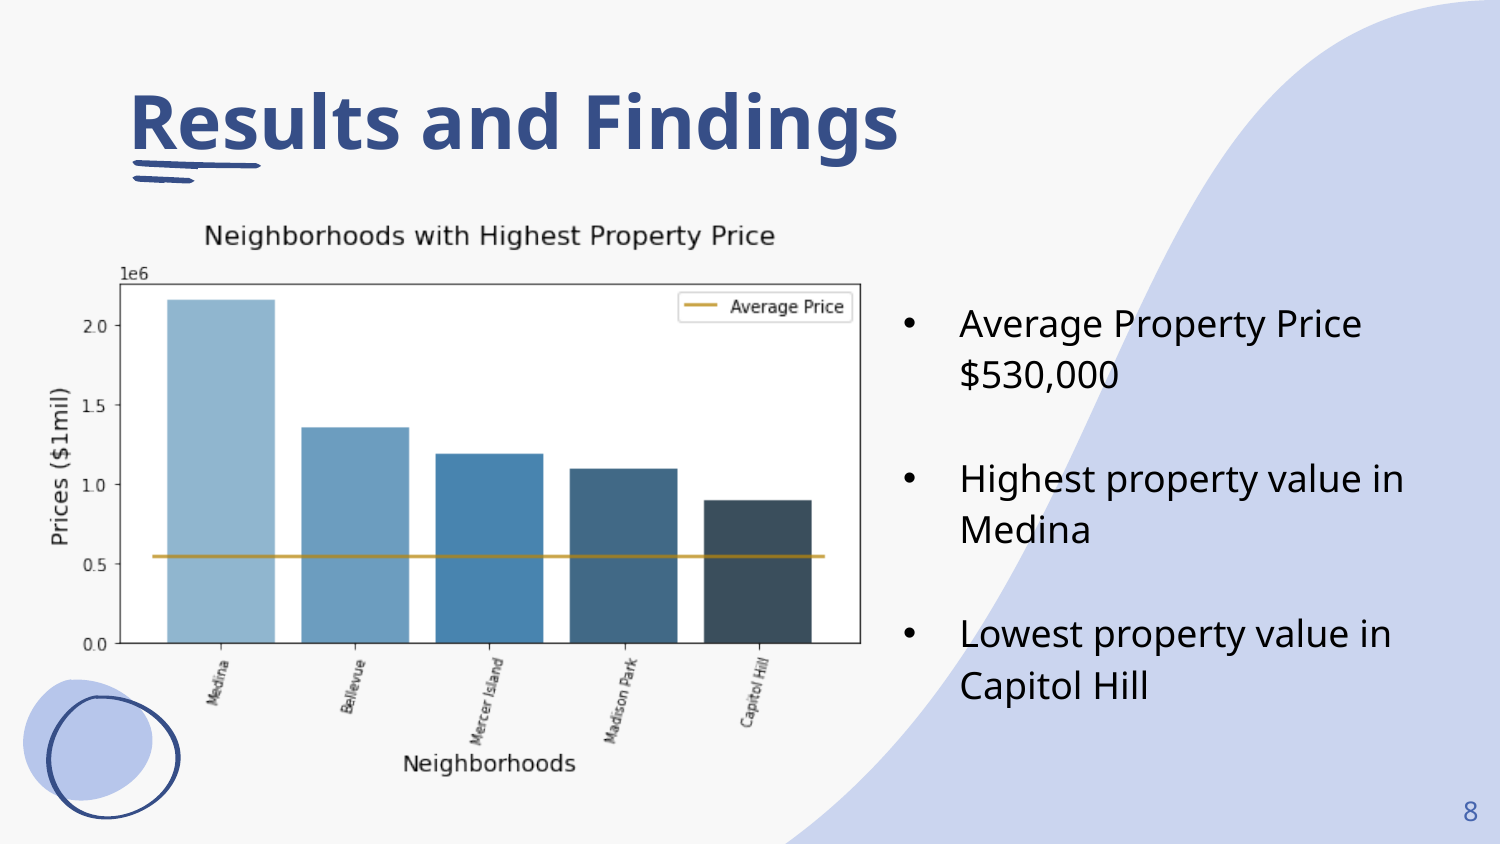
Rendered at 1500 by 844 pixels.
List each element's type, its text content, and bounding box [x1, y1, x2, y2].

subtitle Average Property Price $530,000 Highest property value in Medina Lowest property value in Capitol Hill [874, 277, 1500, 608]
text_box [132, 159, 262, 184]
picture [40, 214, 870, 788]
slide_number 8 [1403, 779, 1494, 844]
title Results and Findings [113, 59, 1387, 161]
